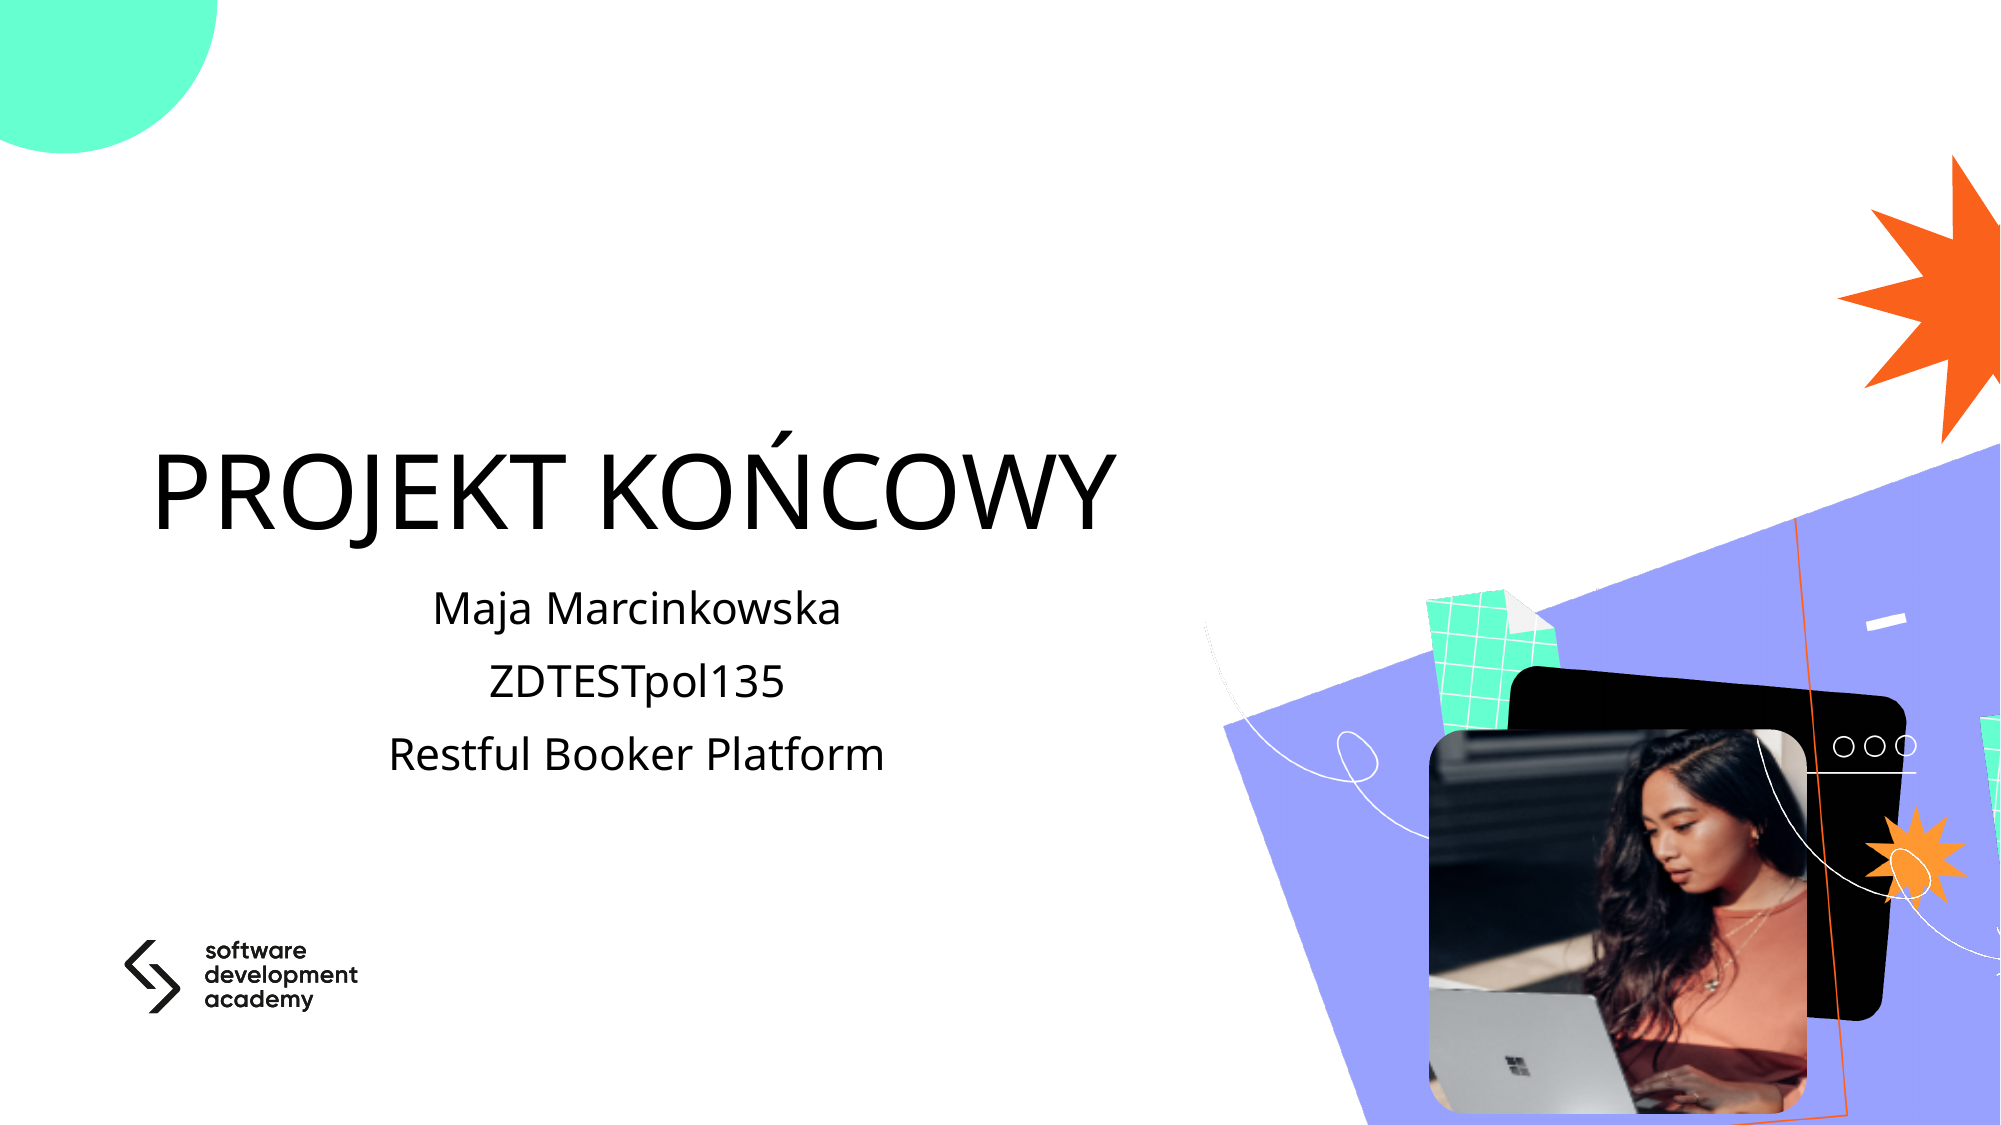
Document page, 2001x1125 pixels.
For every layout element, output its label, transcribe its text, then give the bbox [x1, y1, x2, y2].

subtitle Maja Marcinkowska ZDTESTpol135 Restful Booker Platform [63, 573, 1204, 846]
picture [76, 891, 406, 1062]
title PROJEKT KOŃCOWY [63, 170, 1204, 563]
picture [1204, 413, 2001, 1125]
